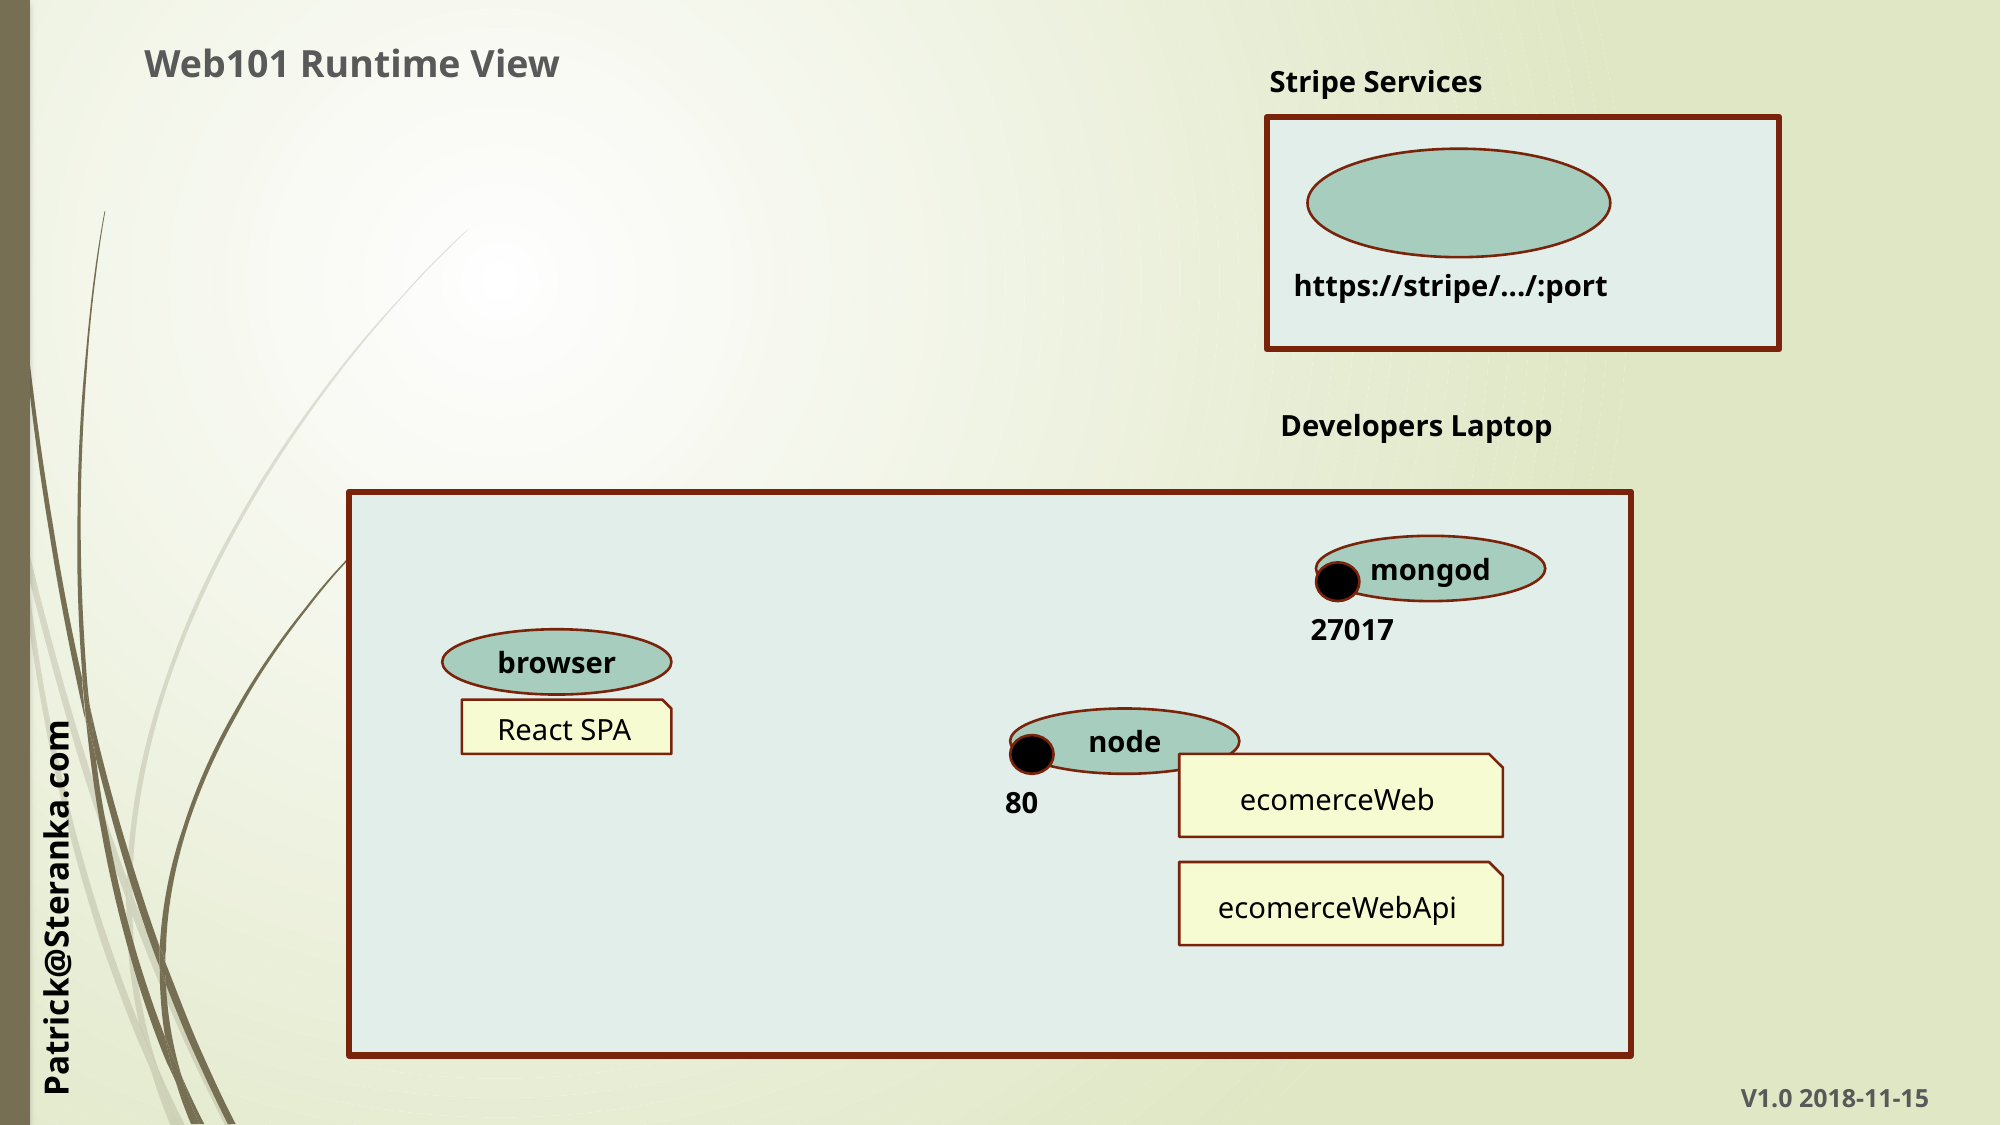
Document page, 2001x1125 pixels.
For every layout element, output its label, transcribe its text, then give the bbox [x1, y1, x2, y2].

text_box mongod [1314, 534, 1547, 603]
text_box [1008, 733, 1055, 776]
text_box [1306, 147, 1612, 259]
text_box [1314, 561, 1361, 603]
text_box https://stripe/.../:port [1278, 260, 1624, 310]
text_box [348, 491, 1632, 1057]
text_box node [1008, 707, 1241, 776]
text_box Developers Laptop [1265, 400, 1568, 450]
text_box 27017 [1295, 603, 1410, 654]
text_box browser [440, 627, 673, 696]
text_box ecomerceWebApi [1177, 860, 1505, 947]
text_box [1266, 116, 1780, 350]
subtitle Web101 Runtime View [129, 32, 856, 107]
text_box ecomerceWeb [1177, 752, 1505, 839]
text_box 80 [990, 776, 1054, 827]
text_box Stripe Services [1254, 56, 1498, 107]
text_box React SPA [460, 698, 673, 756]
